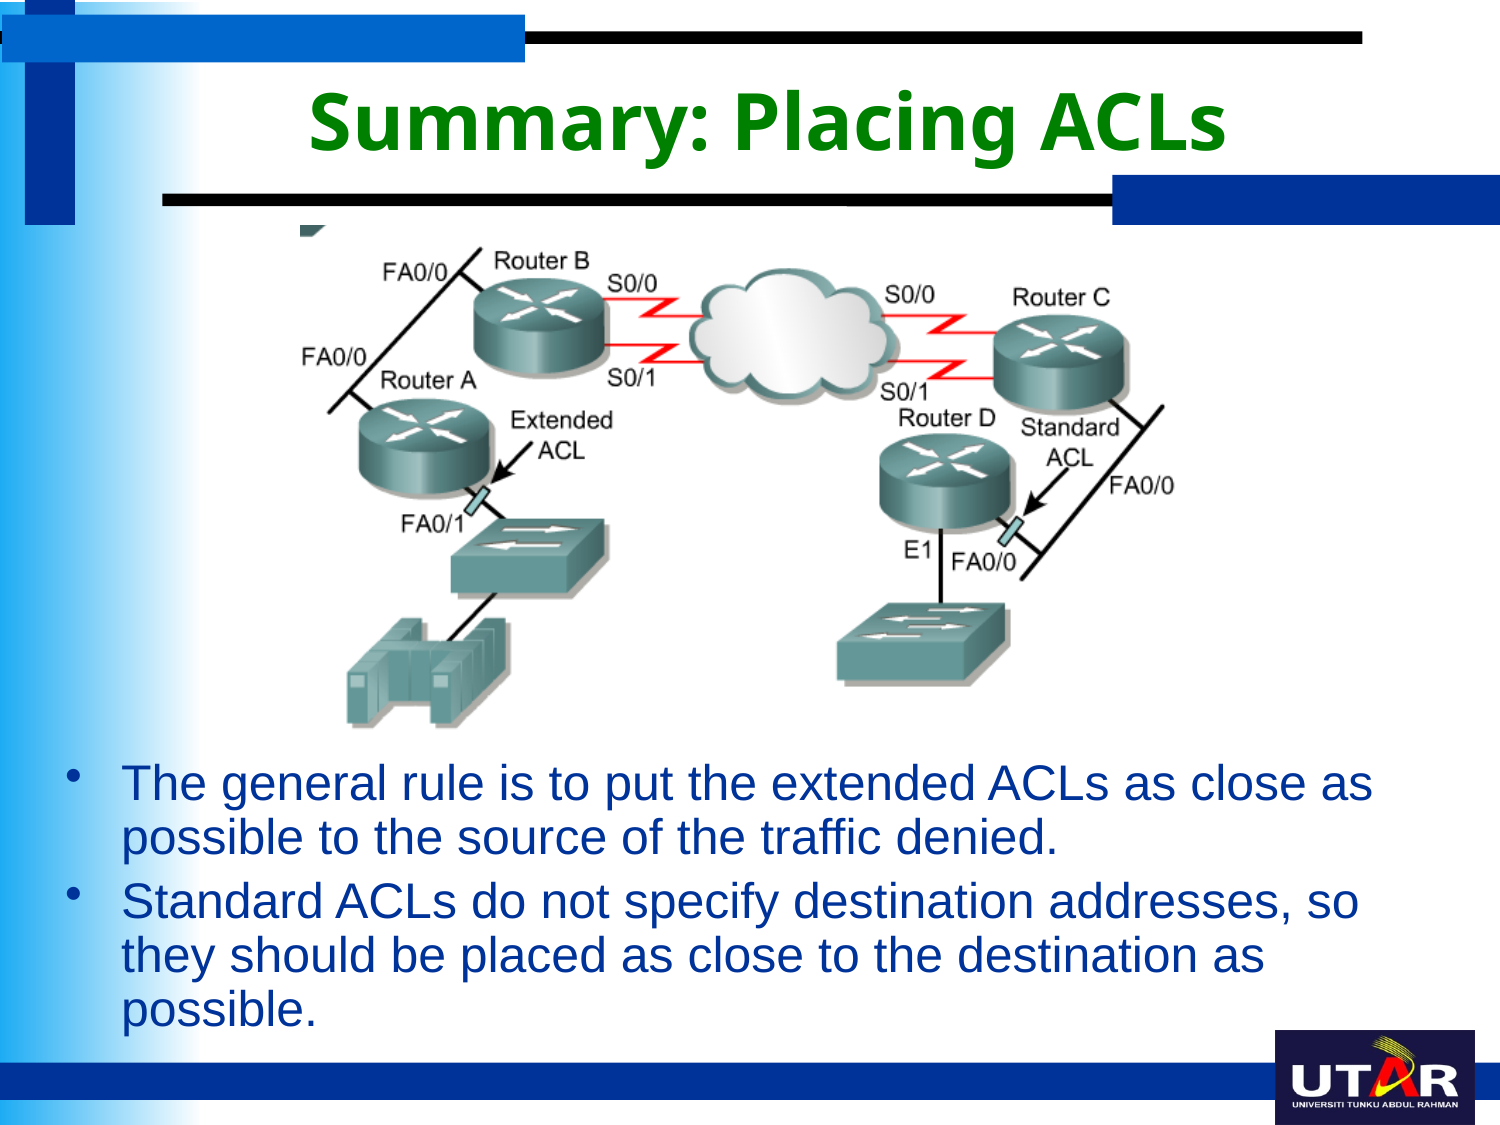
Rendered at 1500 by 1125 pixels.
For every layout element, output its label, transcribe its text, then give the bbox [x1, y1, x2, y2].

title Summary: Placing ACLs [74, 49, 1463, 188]
picture [1275, 1030, 1475, 1125]
list The general rule is to put the extended ACLs as close as possible to the source of the traffic denied. Standard ACLs do not specify destination addresses, so they should be placed as close to the destination as possible. [49, 749, 1451, 1051]
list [299, 224, 1176, 744]
